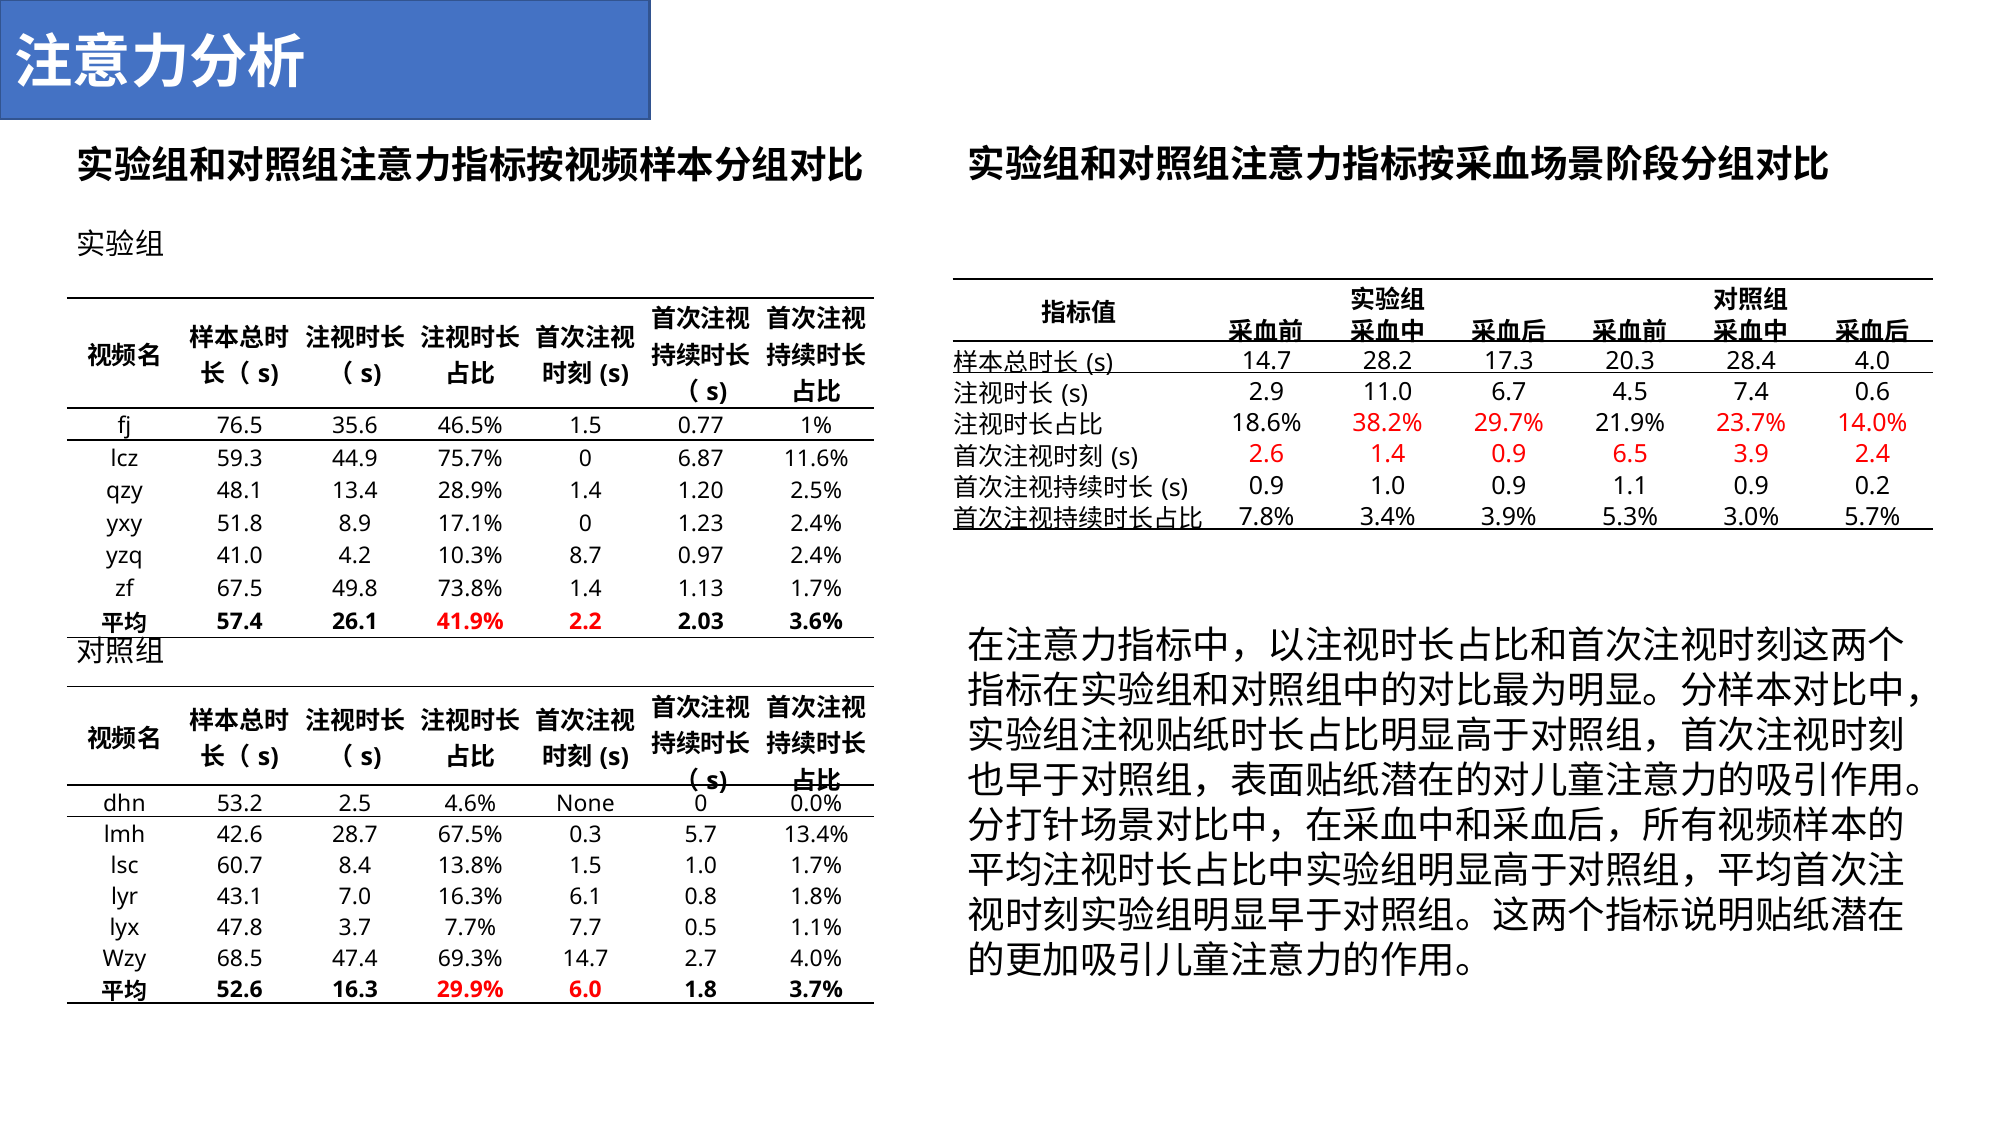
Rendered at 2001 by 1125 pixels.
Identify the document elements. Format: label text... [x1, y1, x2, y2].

table_header 首次注视时刻(s) [528, 299, 643, 407]
table_cell 10.3% [413, 538, 528, 570]
table_cell 5.7 [643, 817, 759, 848]
table_cell yzq [67, 538, 182, 570]
table_cell 5.3% [1570, 497, 1691, 528]
table_cell 73.8% [413, 570, 528, 603]
table_cell 1.4 [528, 570, 643, 603]
table_cell 60.7 [182, 848, 297, 879]
table_cell 1.5 [528, 409, 643, 439]
table_cell 59.3 [182, 441, 297, 473]
table_cell 2.7 [643, 941, 759, 972]
table_cell 38.2% [1327, 404, 1448, 435]
table_cell 0.9 [1448, 435, 1570, 466]
table_cell 首次注视持续时长(s) [953, 466, 1206, 497]
table_cell 1% [759, 409, 874, 439]
table_cell 1.5 [528, 848, 643, 879]
table_header 样本总时长（s) [182, 687, 297, 784]
table_cell 4.5 [1570, 373, 1691, 404]
table_header 对照组 [1570, 280, 1933, 310]
table_cell 75.7% [413, 441, 528, 473]
table_cell 0.9 [1206, 466, 1327, 497]
table_cell 41.9% [413, 603, 528, 637]
table_cell 76.5 [182, 409, 297, 439]
table_cell 0.77 [643, 409, 759, 439]
table_cell 注视时长(s) [953, 373, 1206, 404]
table_cell None [528, 786, 643, 816]
table_cell 17.3 [1448, 342, 1570, 372]
table_cell 3.9 [1691, 435, 1812, 466]
table_header 首次注视持续时长（s) [643, 687, 759, 784]
table_cell 2.03 [643, 603, 759, 637]
table_cell 28.4 [1691, 342, 1812, 372]
table_cell 6.7 [1448, 373, 1570, 404]
table_cell 样本总时长(s) [953, 342, 1206, 372]
table_cell 8.9 [297, 505, 413, 538]
table_cell 23.7% [1691, 404, 1812, 435]
table_cell 2.5 [297, 786, 413, 816]
text_box 实验组 [61, 217, 269, 268]
table_cell 0.6 [1812, 373, 1933, 404]
table_header 视频名 [67, 687, 182, 784]
table_cell 41.0 [182, 538, 297, 570]
table_cell 1.13 [643, 570, 759, 603]
table_cell 57.4 [182, 603, 297, 637]
table_cell 7.7% [413, 910, 528, 941]
table_cell 平均 [67, 972, 182, 1002]
table_cell 53.2 [182, 786, 297, 816]
table_cell 67.5 [182, 570, 297, 603]
table_cell 8.4 [297, 848, 413, 879]
table_cell 42.6 [182, 817, 297, 848]
table_cell 28.2 [1327, 342, 1448, 372]
table_cell 2.4% [759, 538, 874, 570]
table_cell 0 [528, 441, 643, 473]
table_cell 47.4 [297, 941, 413, 972]
table_cell 1.8% [759, 879, 874, 910]
table_cell 67.5% [413, 817, 528, 848]
table_cell 29.7% [1448, 404, 1570, 435]
table_cell 0.2 [1812, 466, 1933, 497]
table_cell 2.4 [1812, 435, 1933, 466]
table_cell 52.6 [182, 972, 297, 1002]
table_cell 35.6 [297, 409, 413, 439]
table_cell 2.5% [759, 473, 874, 505]
table_cell 51.8 [182, 505, 297, 538]
table_cell 5.7% [1812, 497, 1933, 528]
table_cell 3.4% [1327, 497, 1448, 528]
table_cell 18.6% [1206, 404, 1327, 435]
table_cell 平均 [67, 603, 182, 625]
table_cell 44.9 [297, 441, 413, 473]
table_header 首次注视持续时长占比 [759, 687, 874, 784]
table_cell 17.1% [413, 505, 528, 538]
table_cell lcz [67, 441, 182, 473]
table_cell 2.4% [759, 505, 874, 538]
table_cell 21.9% [1570, 404, 1691, 435]
table_header 样本总时长（s) [182, 299, 297, 407]
table_cell 68.5 [182, 941, 297, 972]
table_cell 1.7% [759, 848, 874, 879]
table_cell 6.0 [528, 972, 643, 1002]
table_cell yxy [67, 505, 182, 538]
table_cell 7.0 [297, 879, 413, 910]
table_cell Wzy [67, 941, 182, 972]
table_cell dhn [67, 786, 182, 816]
table_cell 4.0% [759, 941, 874, 972]
table_header 指标值 [953, 280, 1206, 340]
table_cell 1.4 [528, 473, 643, 505]
table_cell 2.2 [528, 603, 643, 637]
table_cell 1.20 [643, 473, 759, 505]
table_cell 14.7 [1206, 342, 1327, 372]
table_header 首次注视持续时长占比 [759, 299, 874, 407]
table_cell 14.0% [1812, 404, 1933, 435]
table_cell 0.9 [1448, 466, 1570, 497]
table_cell 1.8 [643, 972, 759, 1002]
table_cell 4.6% [413, 786, 528, 816]
table_cell 0 [643, 786, 759, 816]
table_cell 43.1 [182, 879, 297, 910]
table_cell 16.3% [413, 879, 528, 910]
table_cell 16.3 [297, 972, 413, 1002]
table_cell 0.8 [643, 879, 759, 910]
table_cell 注视时长占比 [953, 404, 1206, 435]
table_cell 2.9 [1206, 373, 1327, 404]
table_cell 采血后 [1812, 310, 1933, 340]
table_cell 11.6% [759, 441, 874, 473]
table_cell 采血中 [1327, 310, 1448, 340]
table_cell 28.7 [297, 817, 413, 848]
table_cell lmh [67, 817, 182, 848]
table_cell 13.4% [759, 817, 874, 848]
table_cell 8.7 [528, 538, 643, 570]
table_cell 0.97 [643, 538, 759, 570]
table_cell 1.23 [643, 505, 759, 538]
table_cell 0.9 [1691, 466, 1812, 497]
table_cell 7.4 [1691, 373, 1812, 404]
table_cell 首次注视持续时长占比 [953, 497, 1206, 528]
table_header 注视时长占比 [413, 299, 528, 407]
text_box 实验组和对照组注意力指标按采血场景阶段分组对比 [952, 132, 1855, 193]
table_cell 1.0 [643, 848, 759, 879]
table_cell 4.0 [1812, 342, 1933, 372]
table_cell 69.3% [413, 941, 528, 972]
table_cell 29.9% [413, 972, 528, 1002]
table_header 注视时长占比 [413, 687, 528, 784]
table_cell 1.4 [1327, 435, 1448, 466]
table_cell 0.3 [528, 817, 643, 848]
table_cell 6.1 [528, 879, 643, 910]
table_cell 采血前 [1206, 310, 1327, 340]
table_cell 20.3 [1570, 342, 1691, 372]
table_cell 采血中 [1691, 310, 1812, 340]
table_cell 3.6% [759, 603, 874, 637]
table_cell 0 [528, 505, 643, 538]
table_header 首次注视持续时长（s) [643, 299, 759, 407]
text_box 对照组 [61, 625, 269, 675]
table_cell 3.0% [1691, 497, 1812, 528]
table_cell 47.8 [182, 910, 297, 941]
table_cell 3.7 [297, 910, 413, 941]
table_cell 1.7% [759, 570, 874, 603]
table_cell qzy [67, 473, 182, 505]
table_cell 1.1% [759, 910, 874, 941]
table_cell 13.8% [413, 848, 528, 879]
table_cell 6.87 [643, 441, 759, 473]
table_cell 7.7 [528, 910, 643, 941]
table_cell 28.9% [413, 473, 528, 505]
table_cell 48.1 [182, 473, 297, 505]
table_cell 1.0 [1327, 466, 1448, 497]
table_cell 11.0 [1327, 373, 1448, 404]
table_cell 0.5 [643, 910, 759, 941]
table_header 注视时长（s) [297, 687, 413, 784]
table_cell 2.6 [1206, 435, 1327, 466]
table_cell lsc [67, 848, 182, 879]
table_cell 3.7% [759, 972, 874, 1002]
table_cell 13.4 [297, 473, 413, 505]
text_box 在注意力指标中，以注视时长占比和首次注视时刻这两个指标在实验组和对照组中的对比最为明显。分样本对比中，实验组注视贴纸时长占比明显高于对照组，首次注视时刻也早于对照组，表面贴纸潜在的对儿童注意力的吸引作用。分打针场景对比中，在采血中和采血后，所有视频样本的平均注视时长占比中实验组明显高于对照组，平均首次注视时刻实验组明显早于对照组。这两个指标说明贴纸潜在的更加吸引儿童注意力的作用。 [952, 613, 1934, 989]
table_cell 采血后 [1448, 310, 1570, 340]
table_cell 3.9% [1448, 497, 1570, 528]
table_cell 首次注视时刻(s) [953, 435, 1206, 466]
table_header 实验组 [1206, 280, 1570, 310]
table_cell fj [67, 409, 182, 439]
table_cell lyr [67, 879, 182, 910]
table_header 注视时长（s) [297, 299, 413, 407]
table_cell 26.1 [297, 603, 413, 637]
table_cell 0.0% [759, 786, 874, 816]
table_cell 49.8 [297, 570, 413, 603]
table_cell 4.2 [297, 538, 413, 570]
table_cell 1.1 [1570, 466, 1691, 497]
table_cell 采血前 [1570, 310, 1691, 340]
table_cell 7.8% [1206, 497, 1327, 528]
table_cell 46.5% [413, 409, 528, 439]
table_header 首次注视时刻(s) [528, 687, 643, 784]
text_box 注意力分析 [0, 0, 651, 120]
text_box 实验组和对照组注意力指标按视频样本分组对比 [61, 133, 965, 194]
table_cell 14.7 [528, 941, 643, 972]
table_header 视频名 [67, 299, 182, 407]
table_cell zf [67, 570, 182, 603]
table_cell 6.5 [1570, 435, 1691, 466]
table_cell lyx [67, 910, 182, 941]
